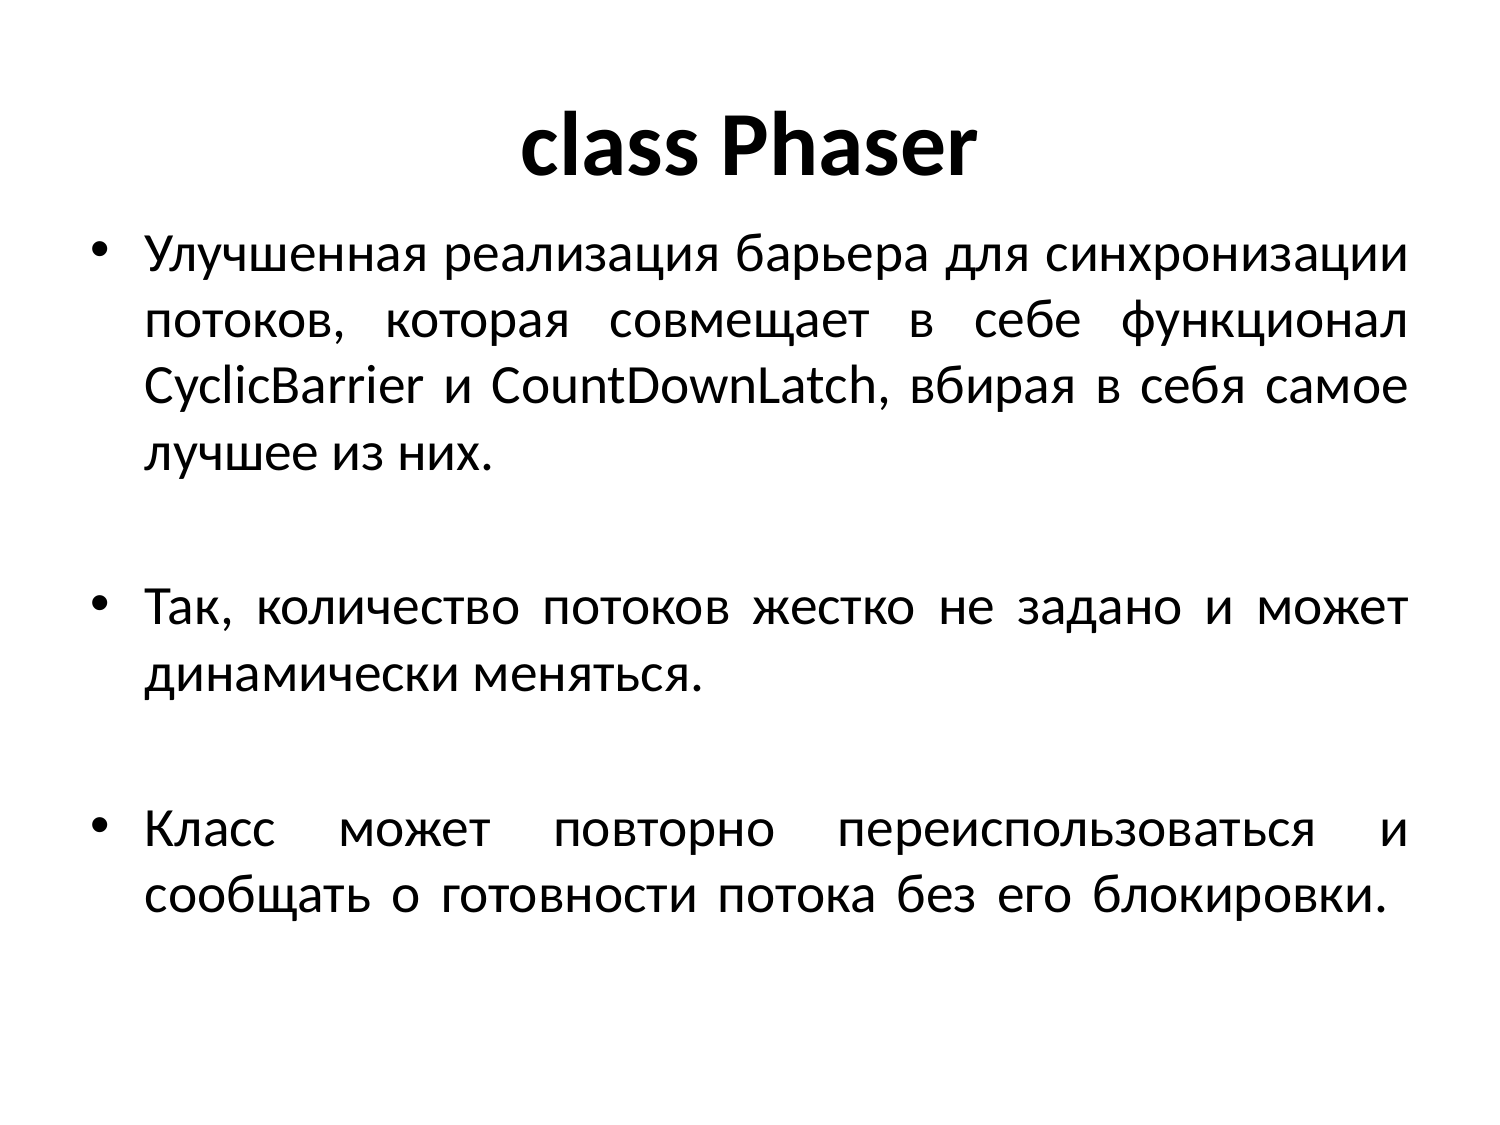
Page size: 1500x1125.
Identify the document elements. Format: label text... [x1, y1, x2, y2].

list Улучшенная реализация барьера для синхронизации потоков, которая совмещает в себе функционал CyclicBarrier и CountDownLatch, вбирая в себя самое лучшее из них. Так, количество потоков жестко не задано и может динамически меняться. Класс может повторно переиспользоваться и сообщать о готовности потока без его блокировки. [75, 208, 1425, 1005]
title class Phaser [75, 45, 1425, 208]
